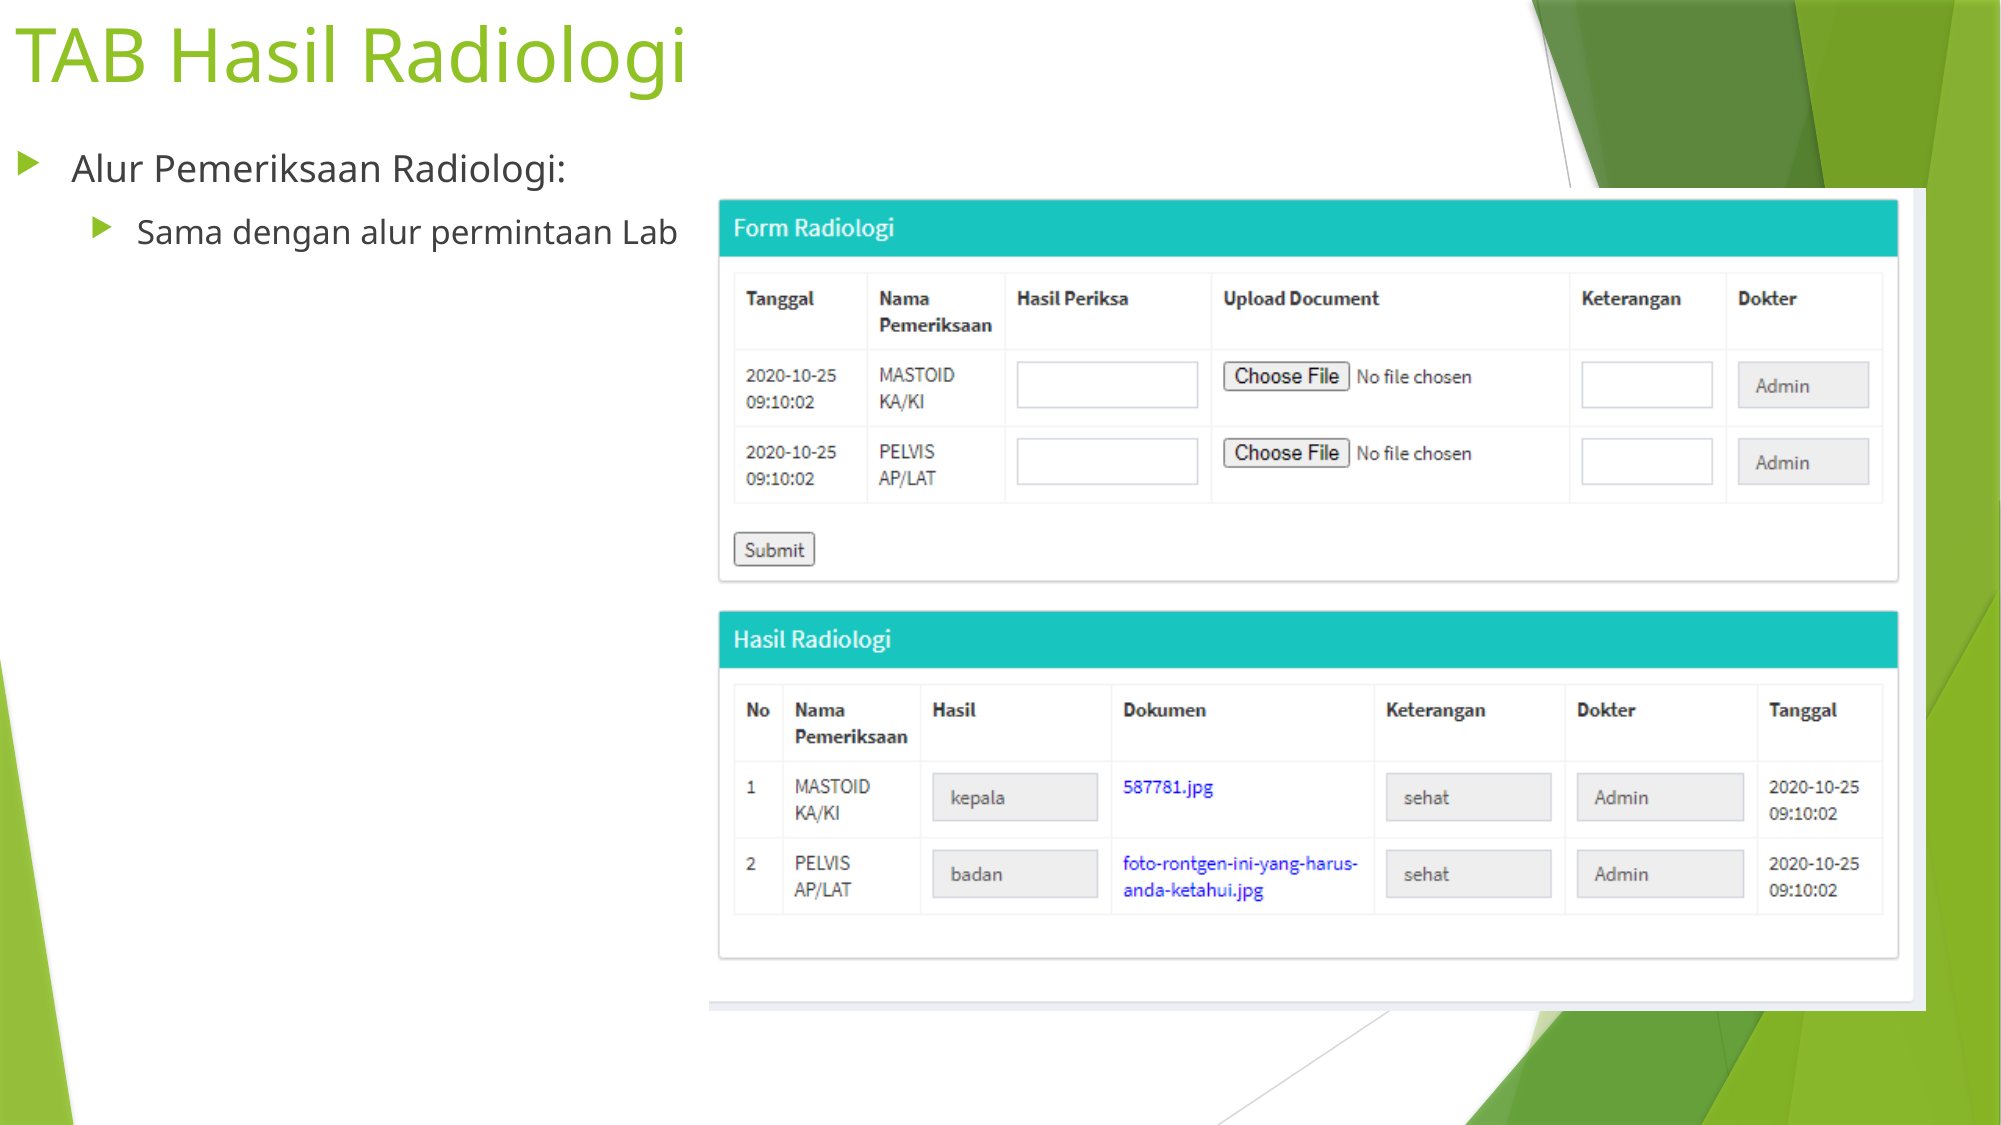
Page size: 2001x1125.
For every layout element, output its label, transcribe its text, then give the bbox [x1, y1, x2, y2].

title TAB Hasil Radiologi [0, 0, 834, 137]
picture [708, 187, 1926, 1011]
list Alur Pemeriksaan Radiologi: Sama dengan alur permintaan Lab [0, 137, 868, 522]
